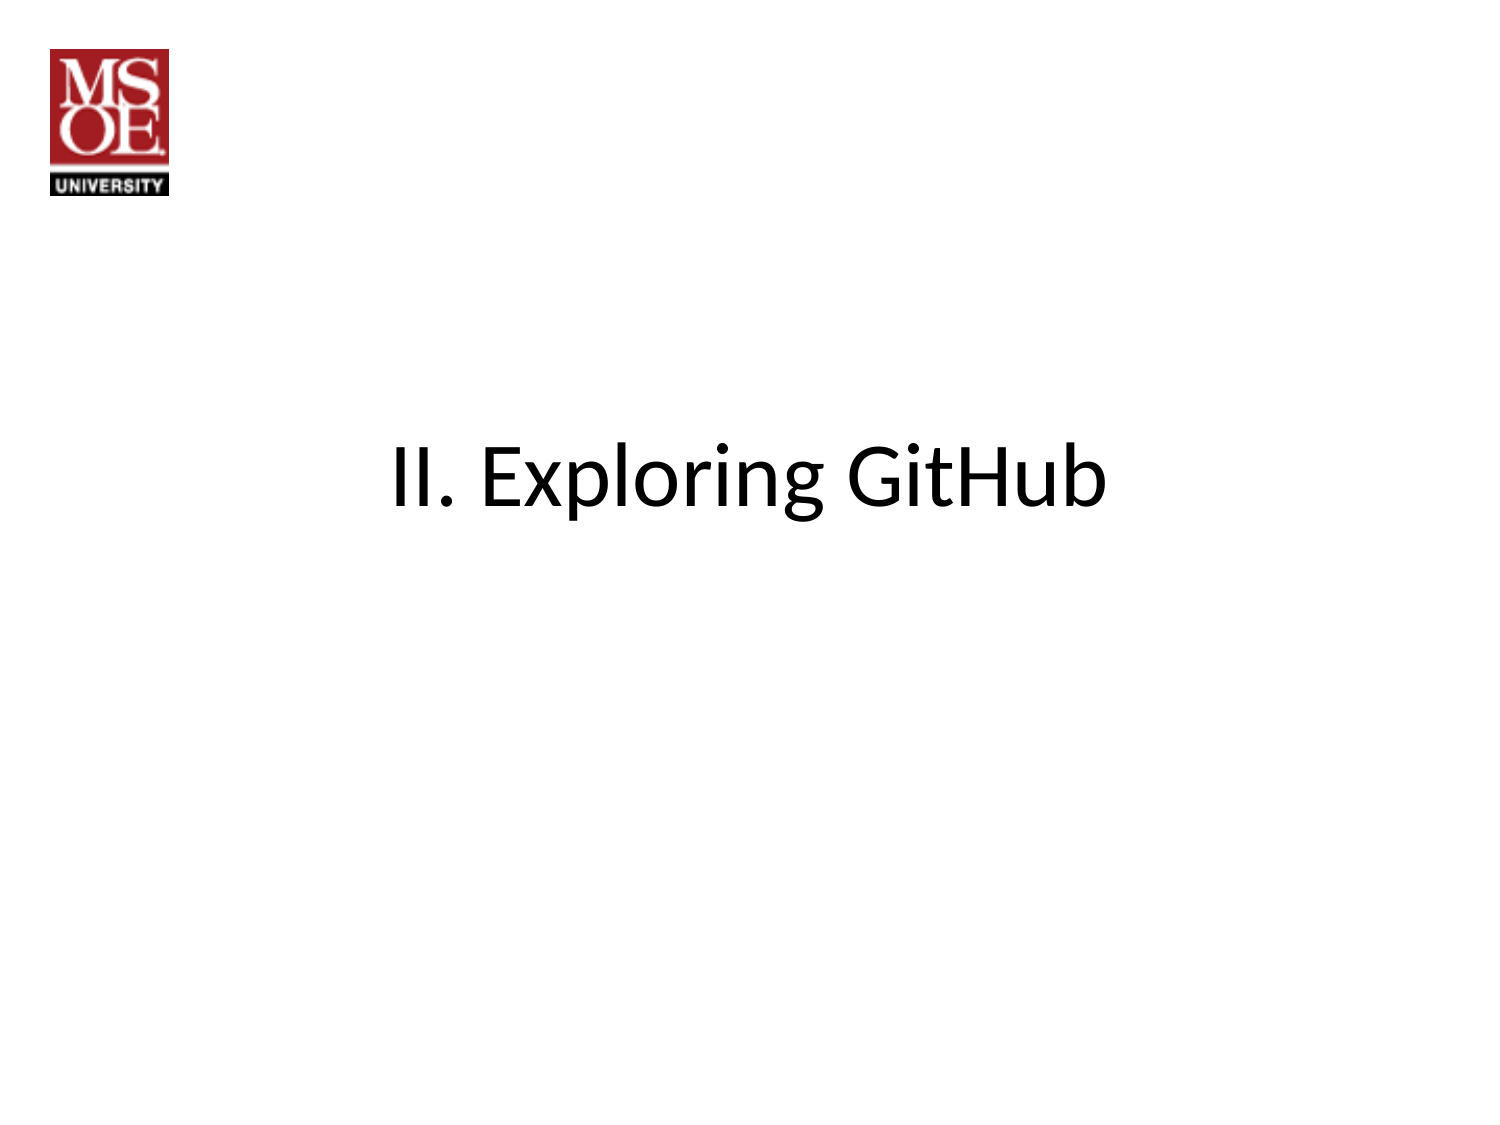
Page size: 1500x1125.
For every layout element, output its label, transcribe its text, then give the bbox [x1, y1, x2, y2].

title II. Exploring GitHub [112, 349, 1388, 591]
picture [50, 49, 169, 196]
